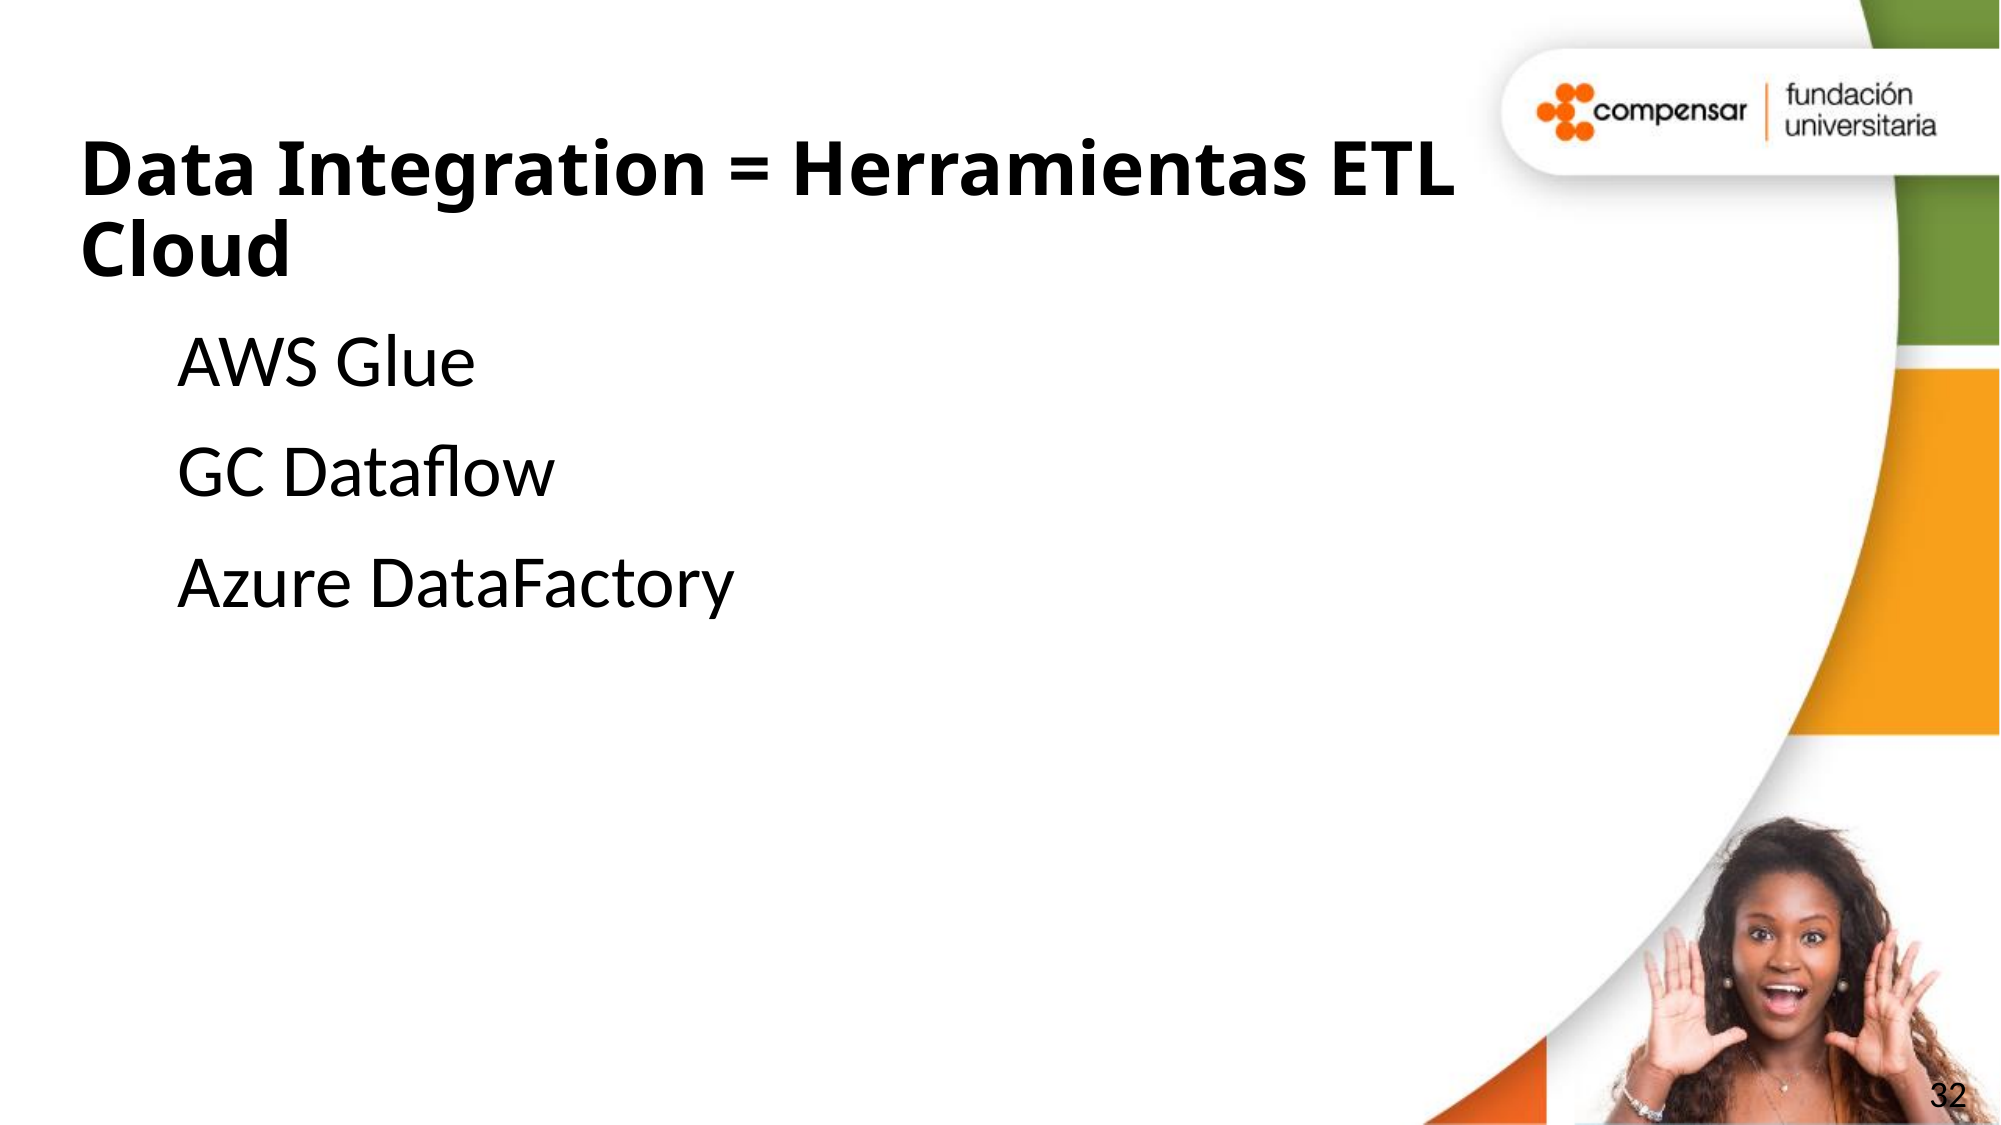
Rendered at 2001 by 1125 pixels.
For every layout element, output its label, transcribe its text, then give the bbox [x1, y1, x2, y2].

footer © TODOS LOS DERECHOS RESERVADOS POR FUNDACIÓN UNIVERSITARIA COMPENSAR [1057, 1048, 1885, 1109]
title Data Integration = Herramientas ETL Cloud [64, 123, 1561, 221]
slide_number 32 [1907, 1056, 2000, 1103]
text_box AWS Glue GC Dataflow Azure DataFactory [163, 303, 1854, 1014]
picture [0, 0, 2000, 1125]
